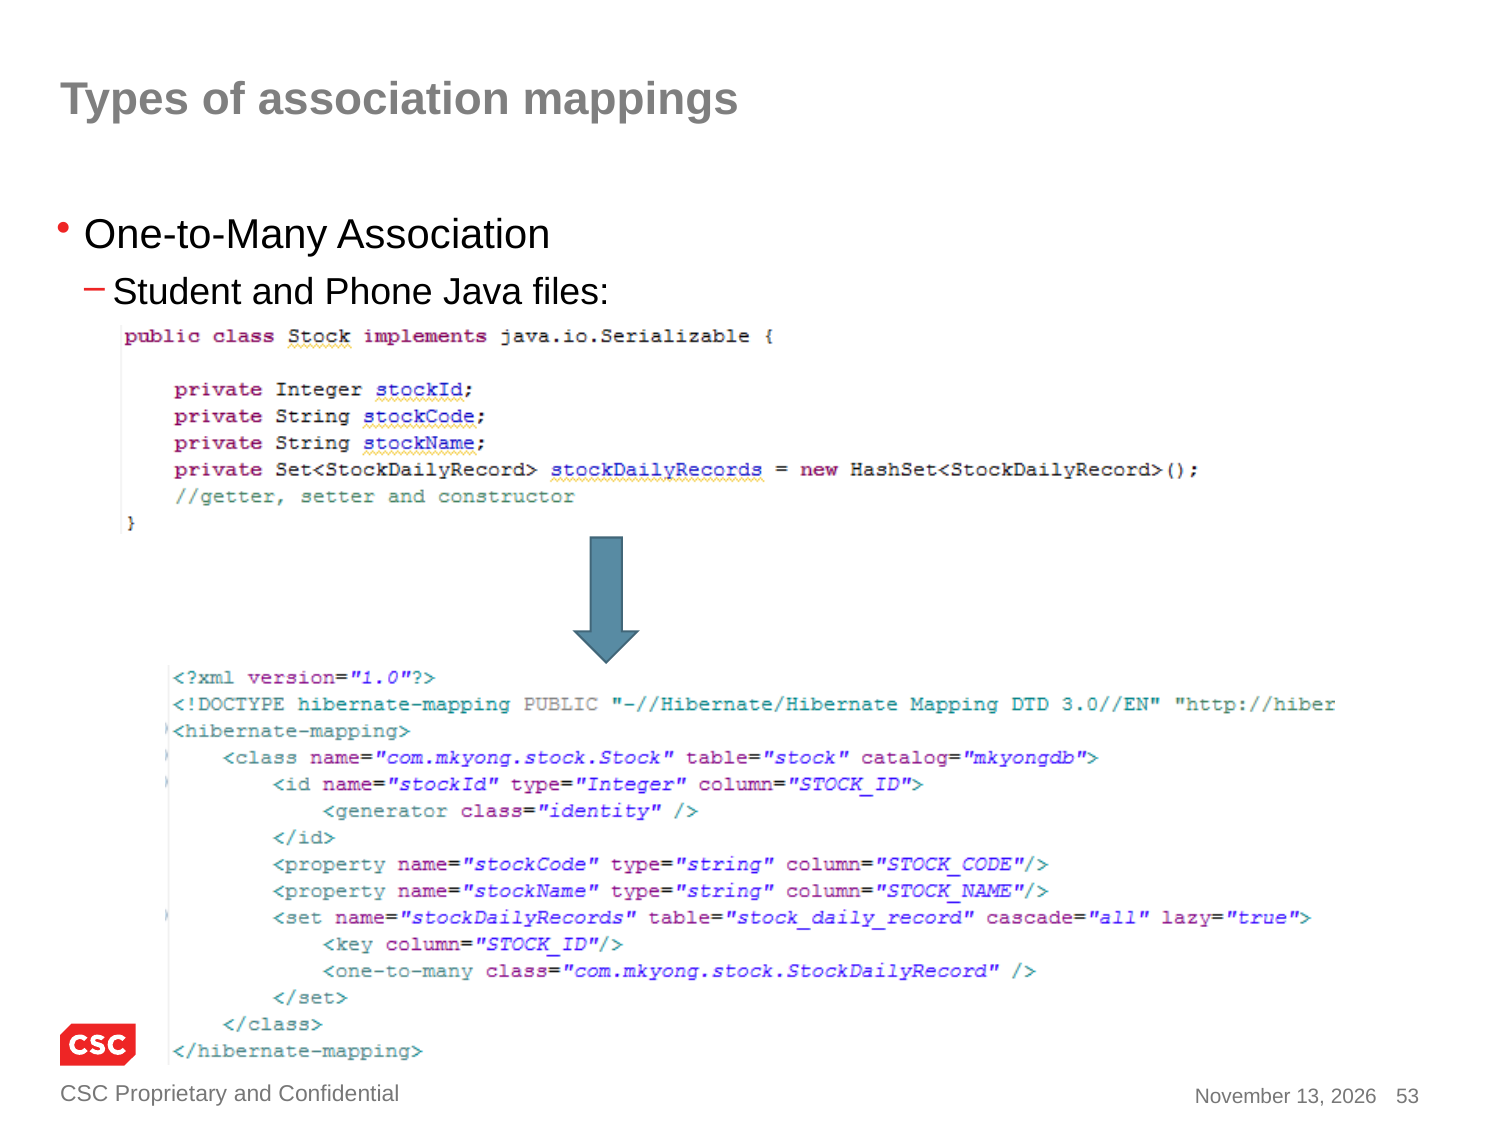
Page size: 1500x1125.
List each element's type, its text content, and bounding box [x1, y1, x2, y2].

picture [119, 325, 1207, 534]
title Types of association mappings [60, 75, 1440, 204]
list One-to-Many Association Student and Phone Java files: [56, 212, 1444, 751]
text_box [572, 536, 640, 665]
picture [165, 665, 1335, 1065]
